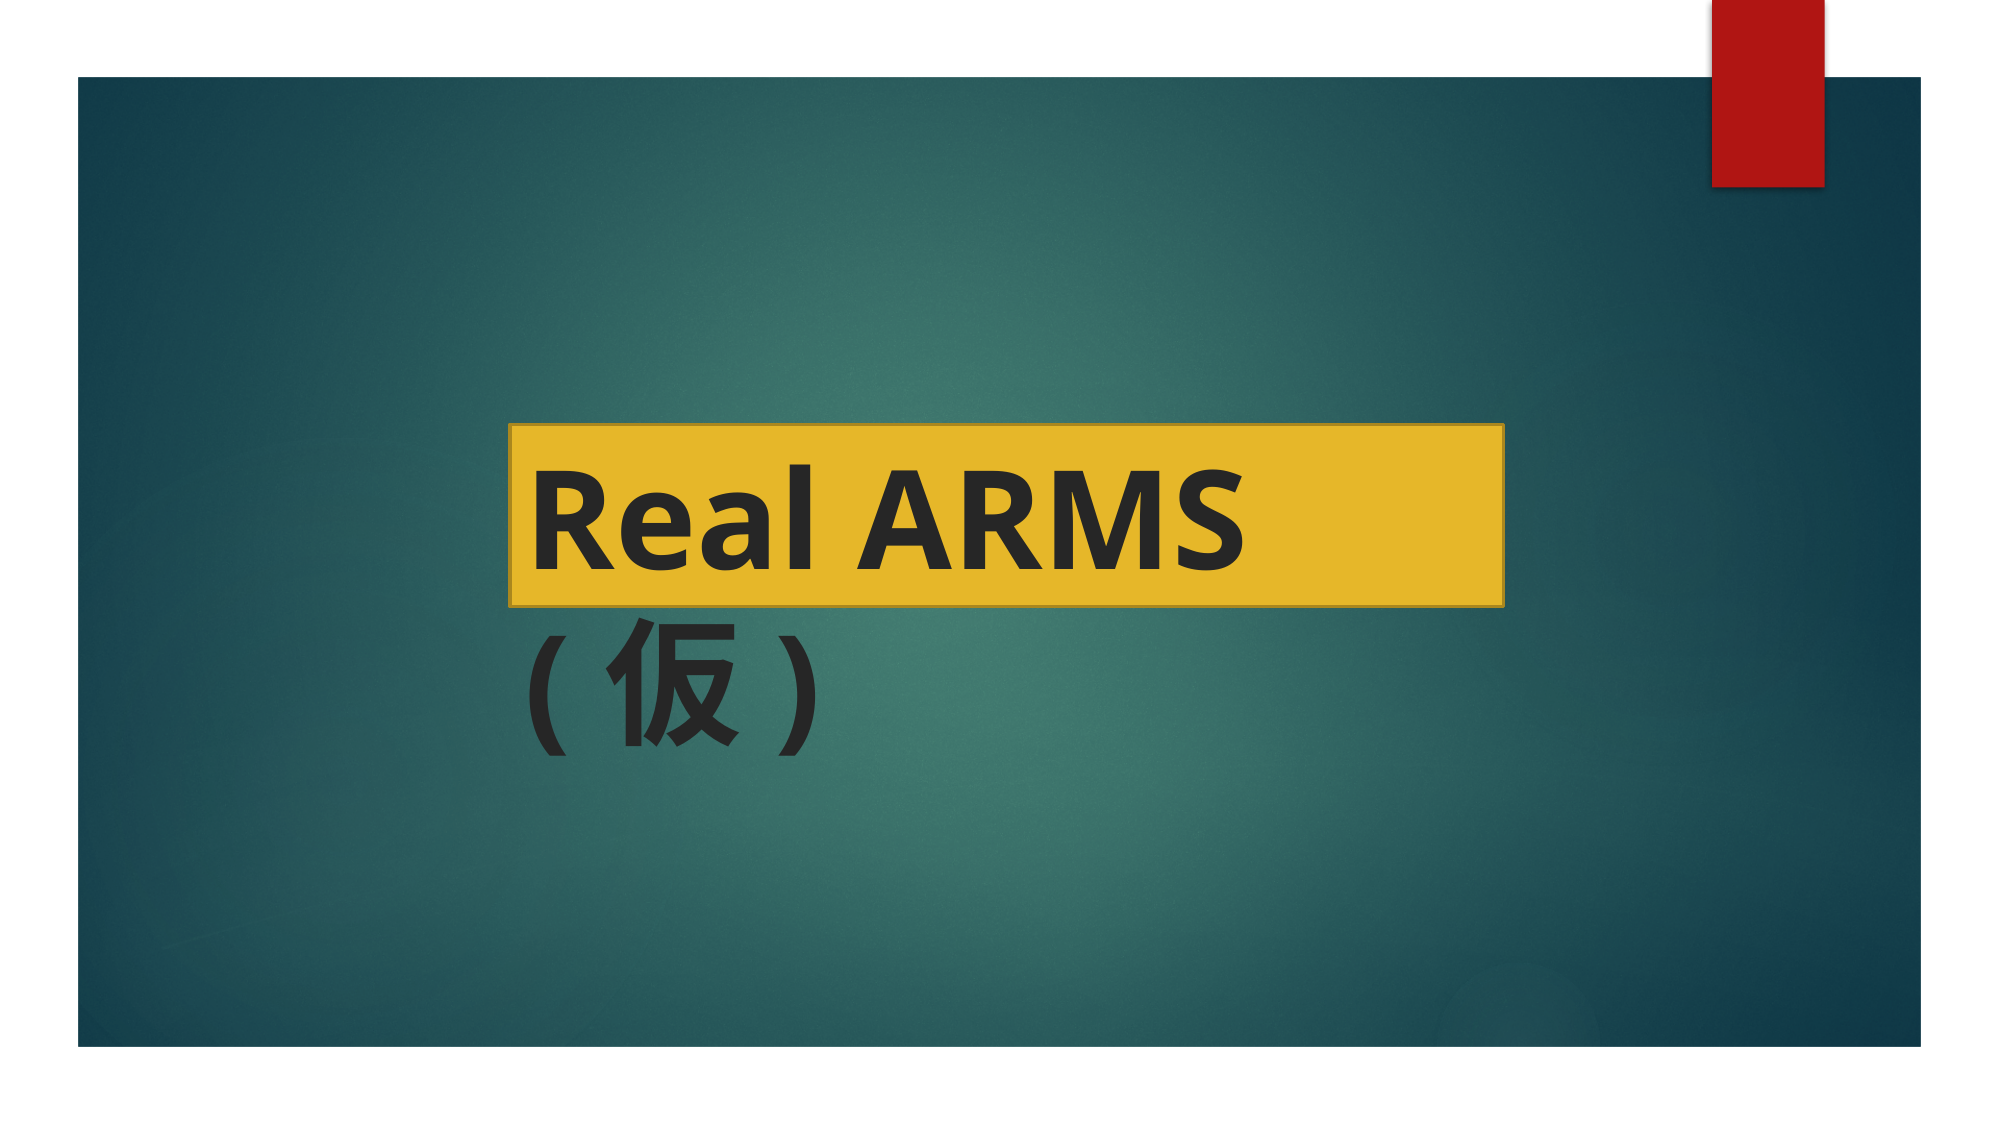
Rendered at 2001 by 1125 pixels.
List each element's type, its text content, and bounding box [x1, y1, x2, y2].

text_box Real ARMS(仮) [509, 424, 1504, 770]
